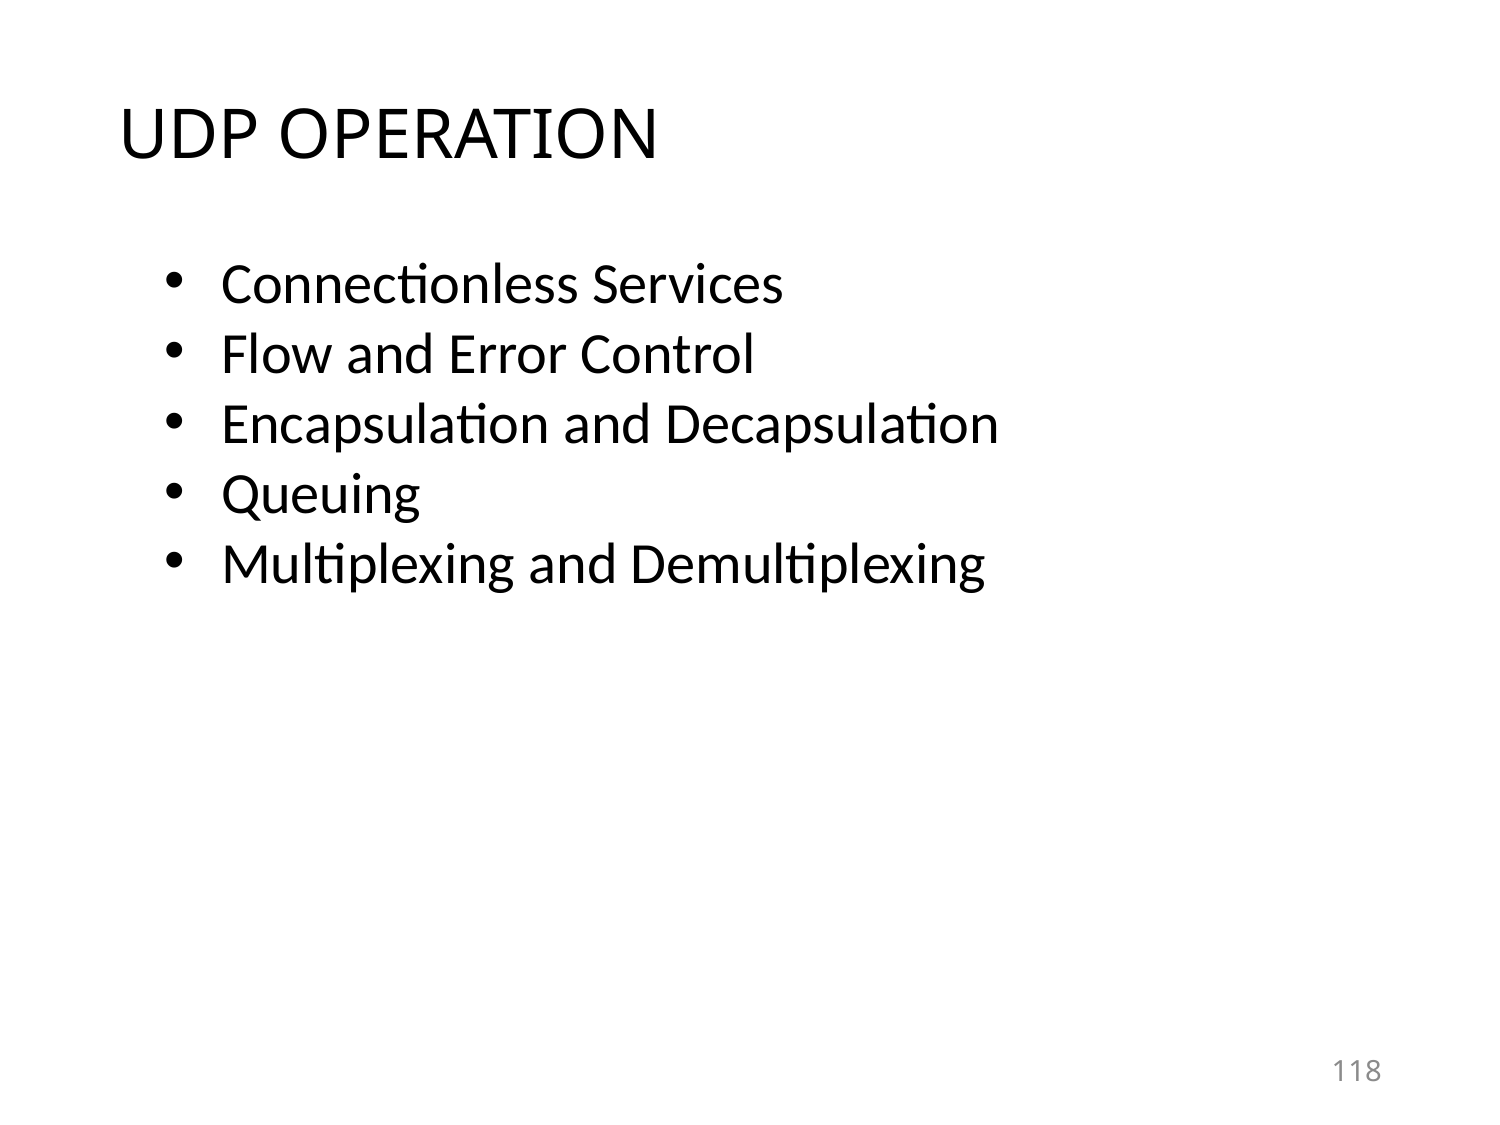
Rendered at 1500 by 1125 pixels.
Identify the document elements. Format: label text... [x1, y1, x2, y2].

title UDP OPERATION [103, 59, 1397, 213]
slide_number 118 [1059, 1042, 1397, 1103]
text_box Connectionless Services Flow and Error Control Encapsulation and Decapsulation Queuing Multiplexing and Demultiplexing [149, 237, 1350, 603]
